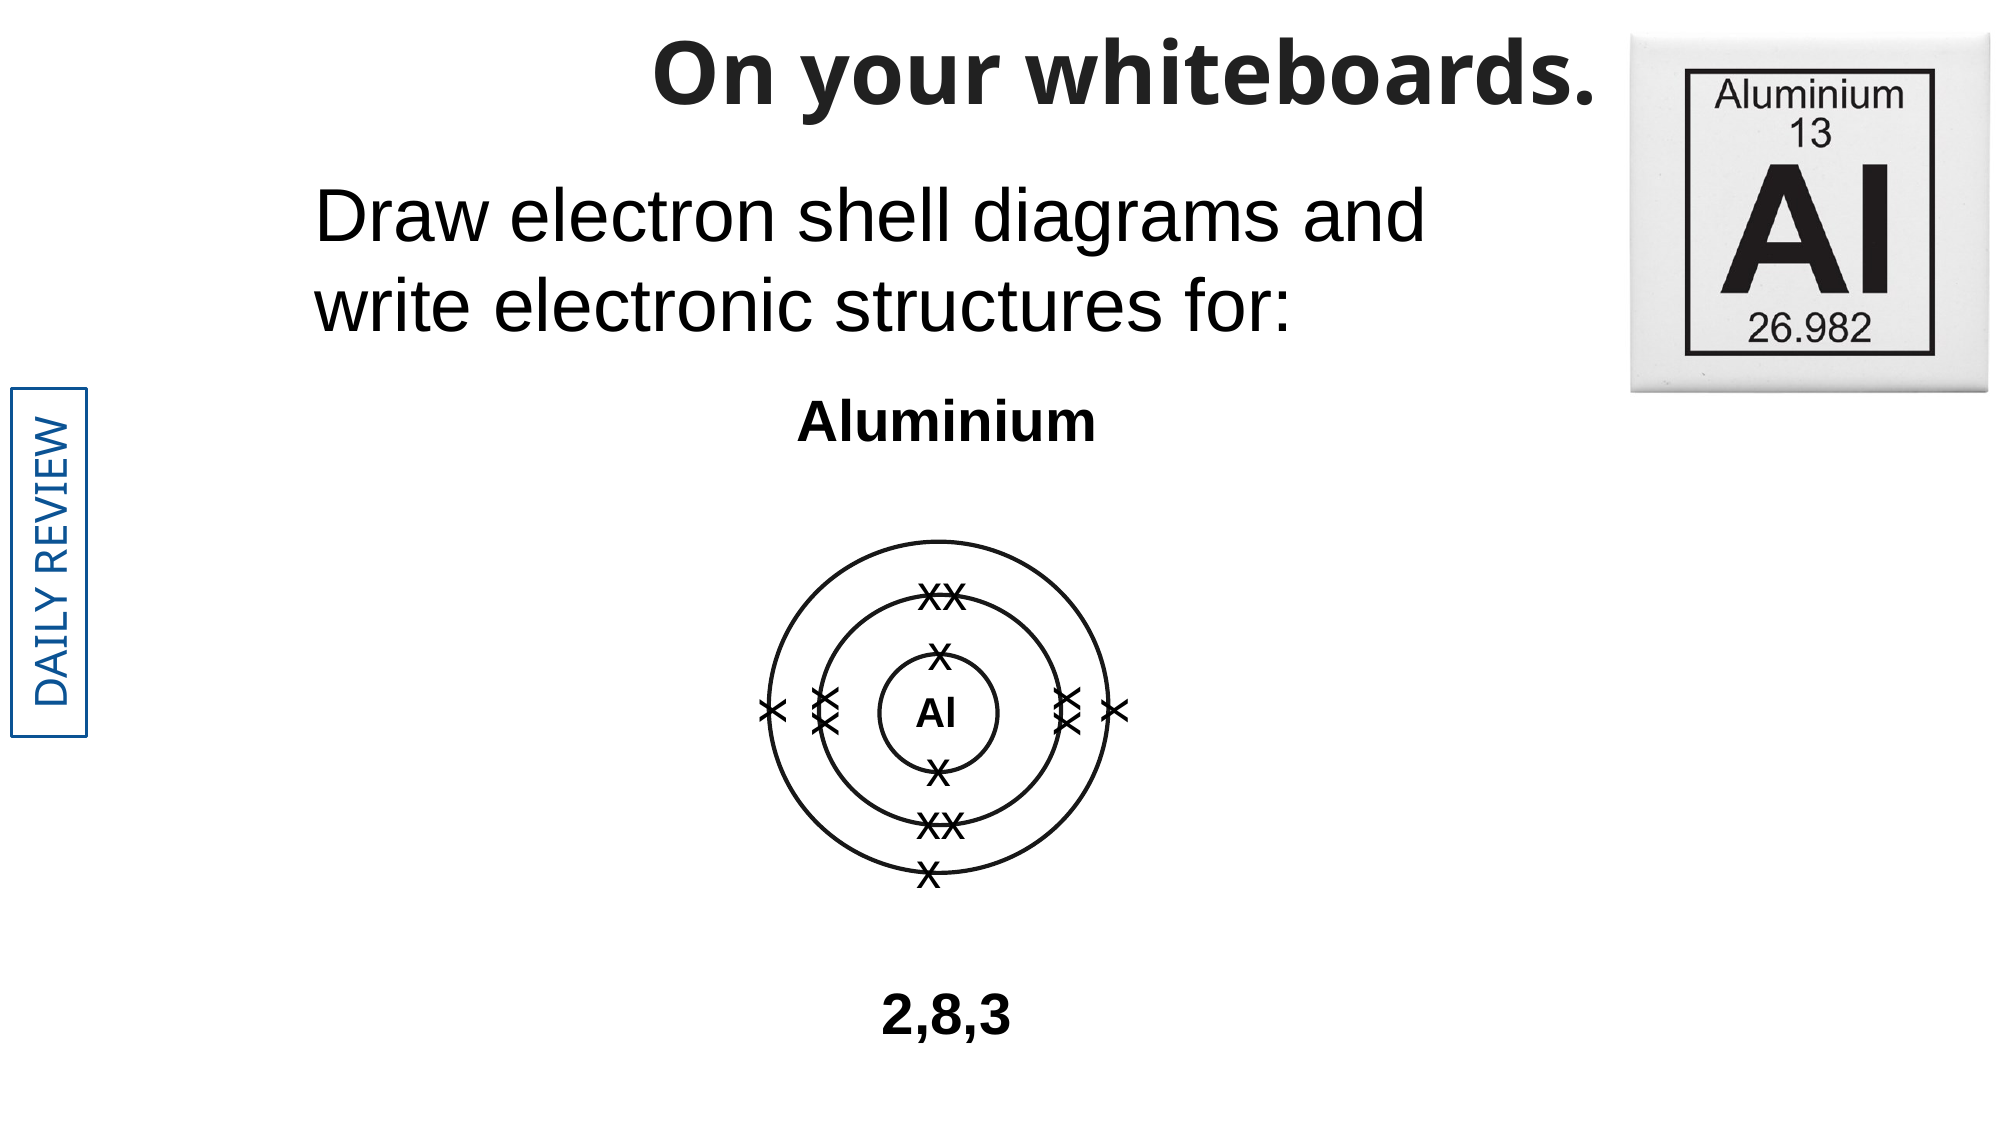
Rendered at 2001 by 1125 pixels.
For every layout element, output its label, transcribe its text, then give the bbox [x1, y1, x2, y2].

text_box x [1070, 683, 1146, 739]
picture [1599, 0, 2000, 426]
text_box xx [1023, 671, 1098, 751]
text_box xx [902, 553, 982, 628]
text_box Al [900, 678, 972, 743]
text_box x [728, 683, 804, 739]
text_box [768, 539, 1109, 875]
text_box On your whiteboards. [635, 2, 1595, 230]
text_box x [901, 830, 956, 906]
text_box 2,8,3 [867, 968, 1027, 1054]
text_box x [910, 743, 966, 782]
text_box xx [781, 671, 856, 751]
text_box x [912, 628, 968, 678]
text_box xx [901, 782, 981, 857]
text_box Draw electron shell diagrams and write electronic structures for: [299, 158, 1555, 354]
text_box Aluminium [765, 375, 1112, 461]
